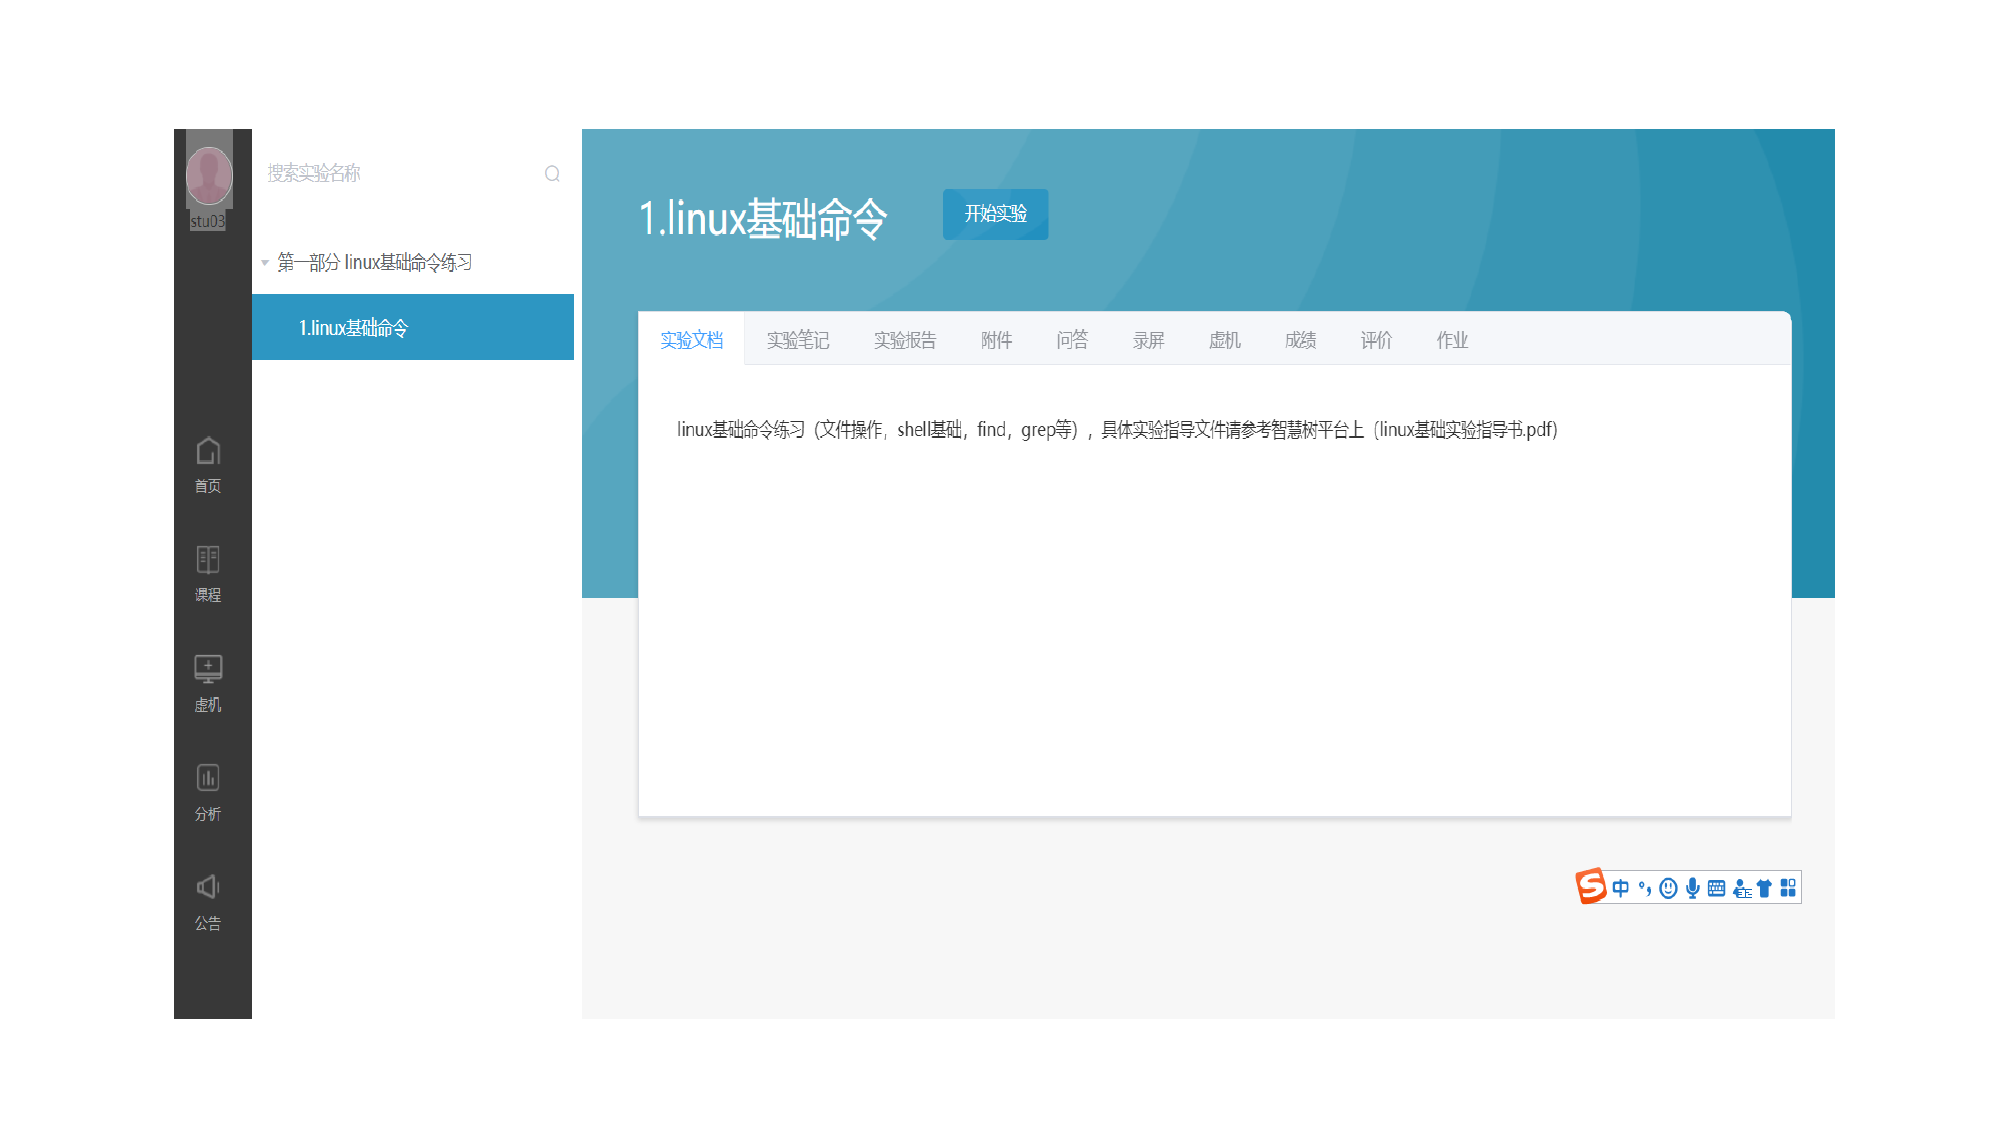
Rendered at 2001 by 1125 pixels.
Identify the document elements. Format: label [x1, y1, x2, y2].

list [174, 129, 1835, 1019]
